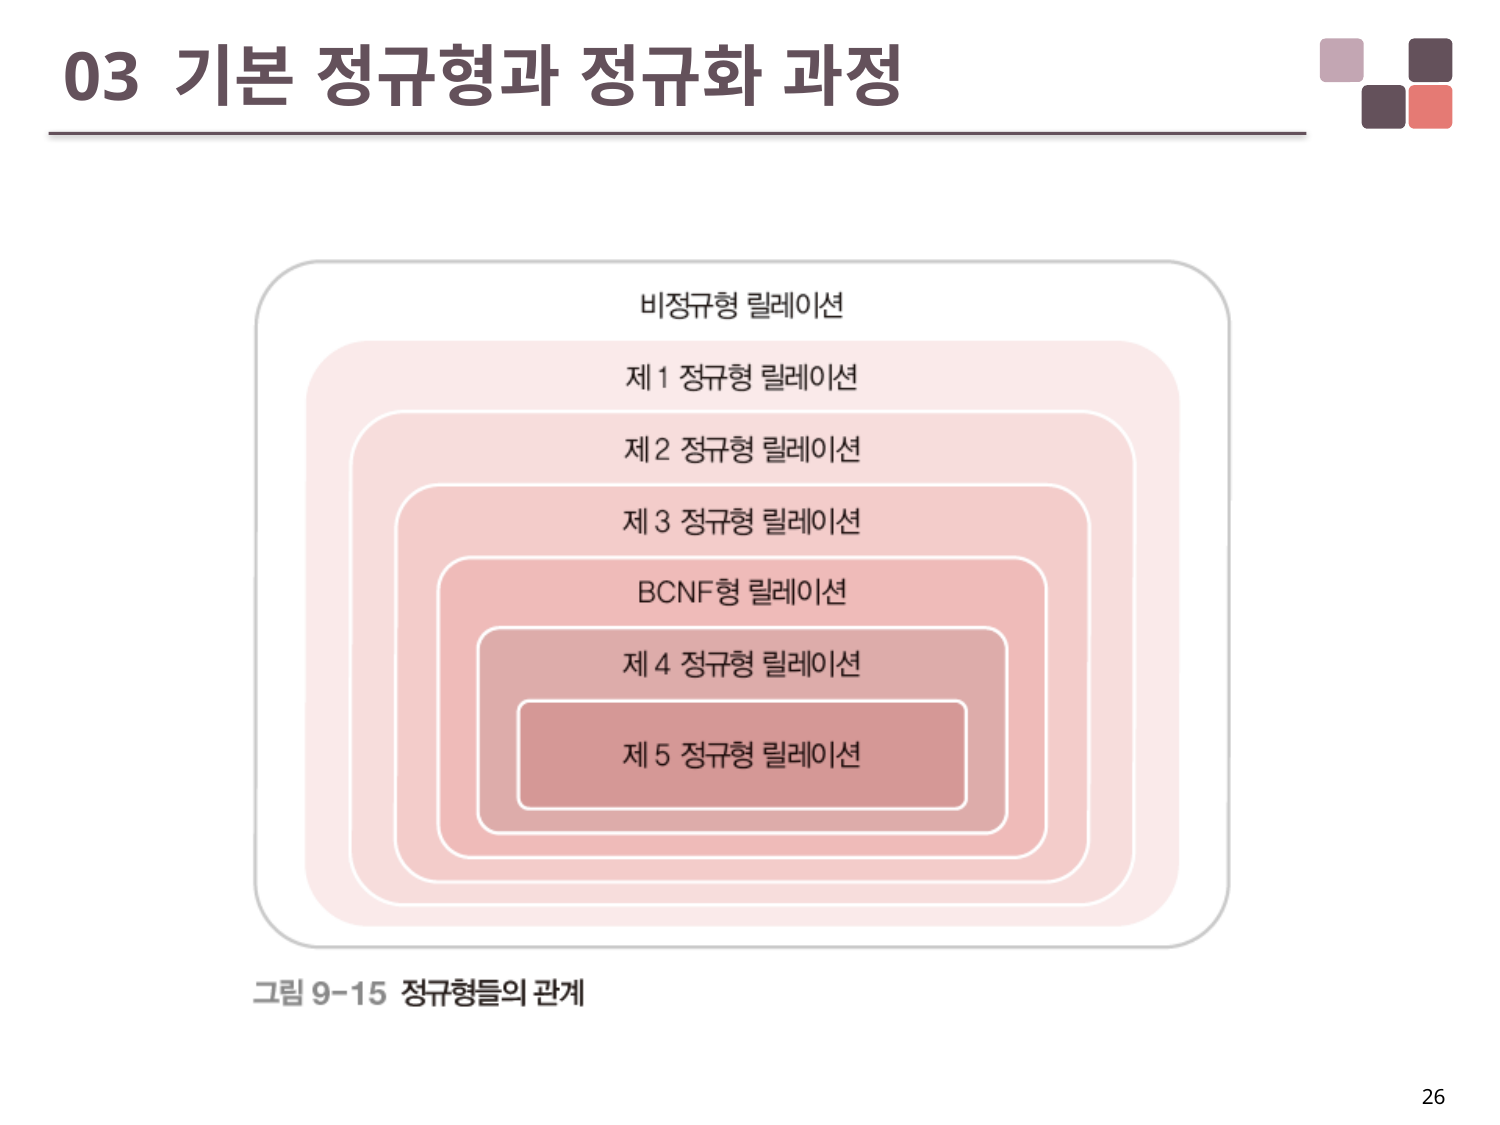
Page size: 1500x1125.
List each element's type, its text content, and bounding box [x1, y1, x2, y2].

title 03 기본 정규형과 정규화 과정 [48, 25, 1459, 123]
picture [244, 244, 1256, 1024]
